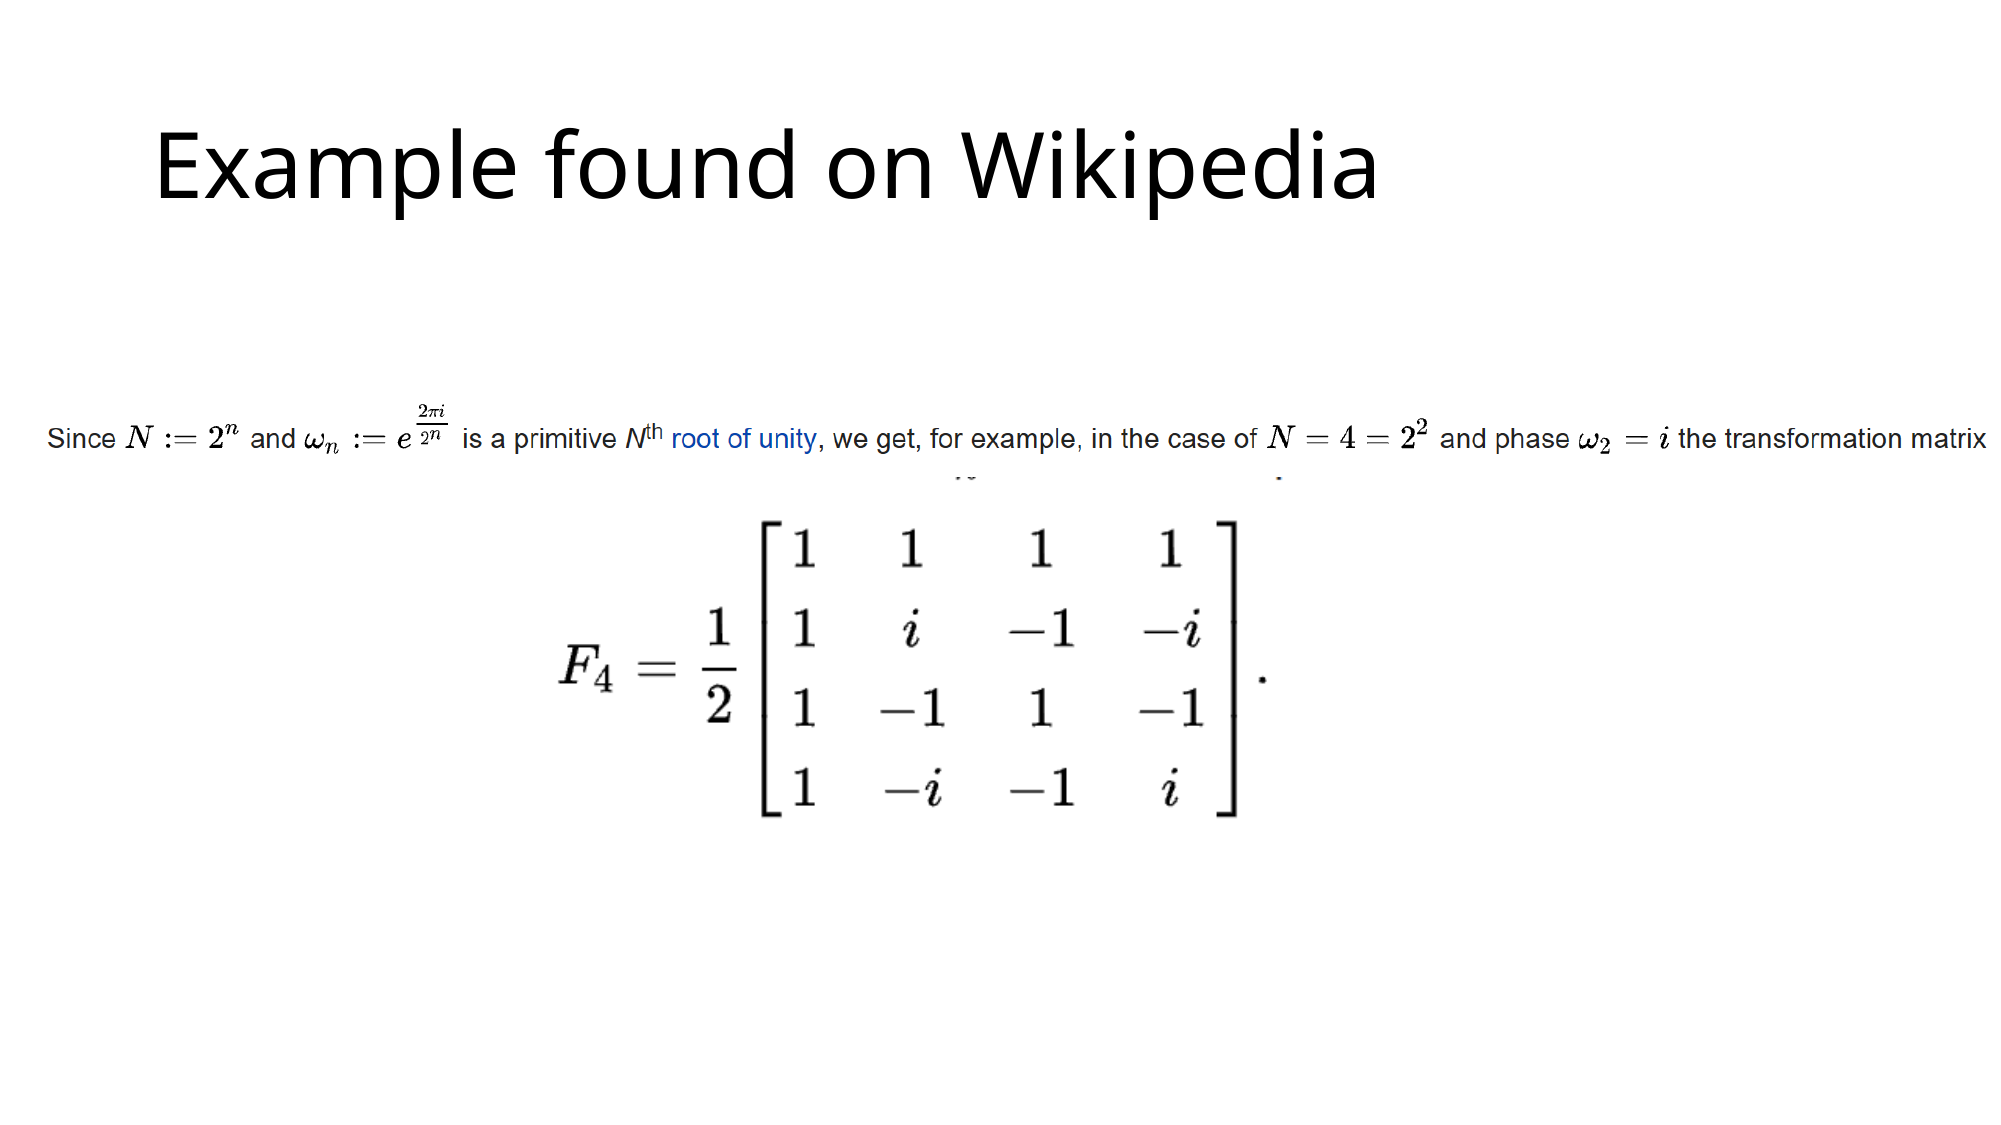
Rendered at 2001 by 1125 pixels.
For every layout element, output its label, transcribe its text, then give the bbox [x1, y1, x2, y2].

picture [9, 401, 2000, 470]
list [499, 477, 1439, 845]
title Example found on Wikipedia [137, 59, 1863, 278]
